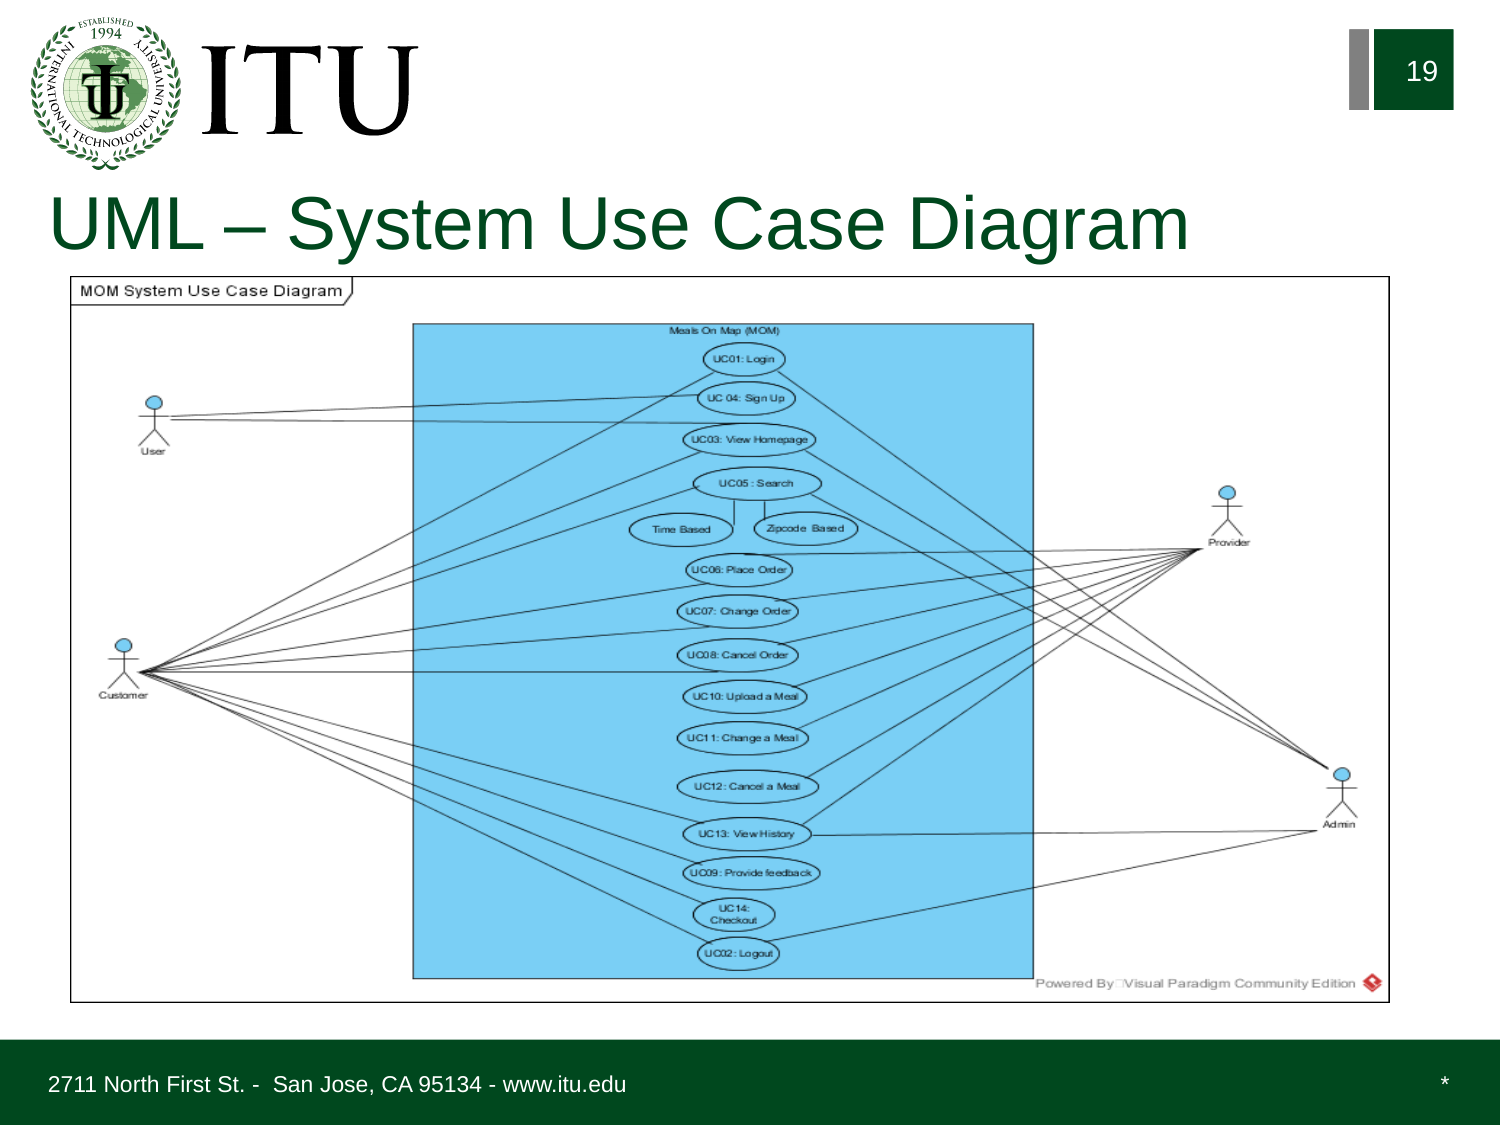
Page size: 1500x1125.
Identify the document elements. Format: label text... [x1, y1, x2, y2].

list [70, 275, 1390, 1003]
title UML – System Use Case Diagram [33, 167, 1465, 277]
text_box 2711 North First St. - San Jose, CA 95134 - www.itu.edu [33, 1053, 1038, 1114]
text_box 19 [1362, 39, 1454, 100]
text_box * [1114, 1053, 1465, 1114]
picture [18, 13, 423, 173]
